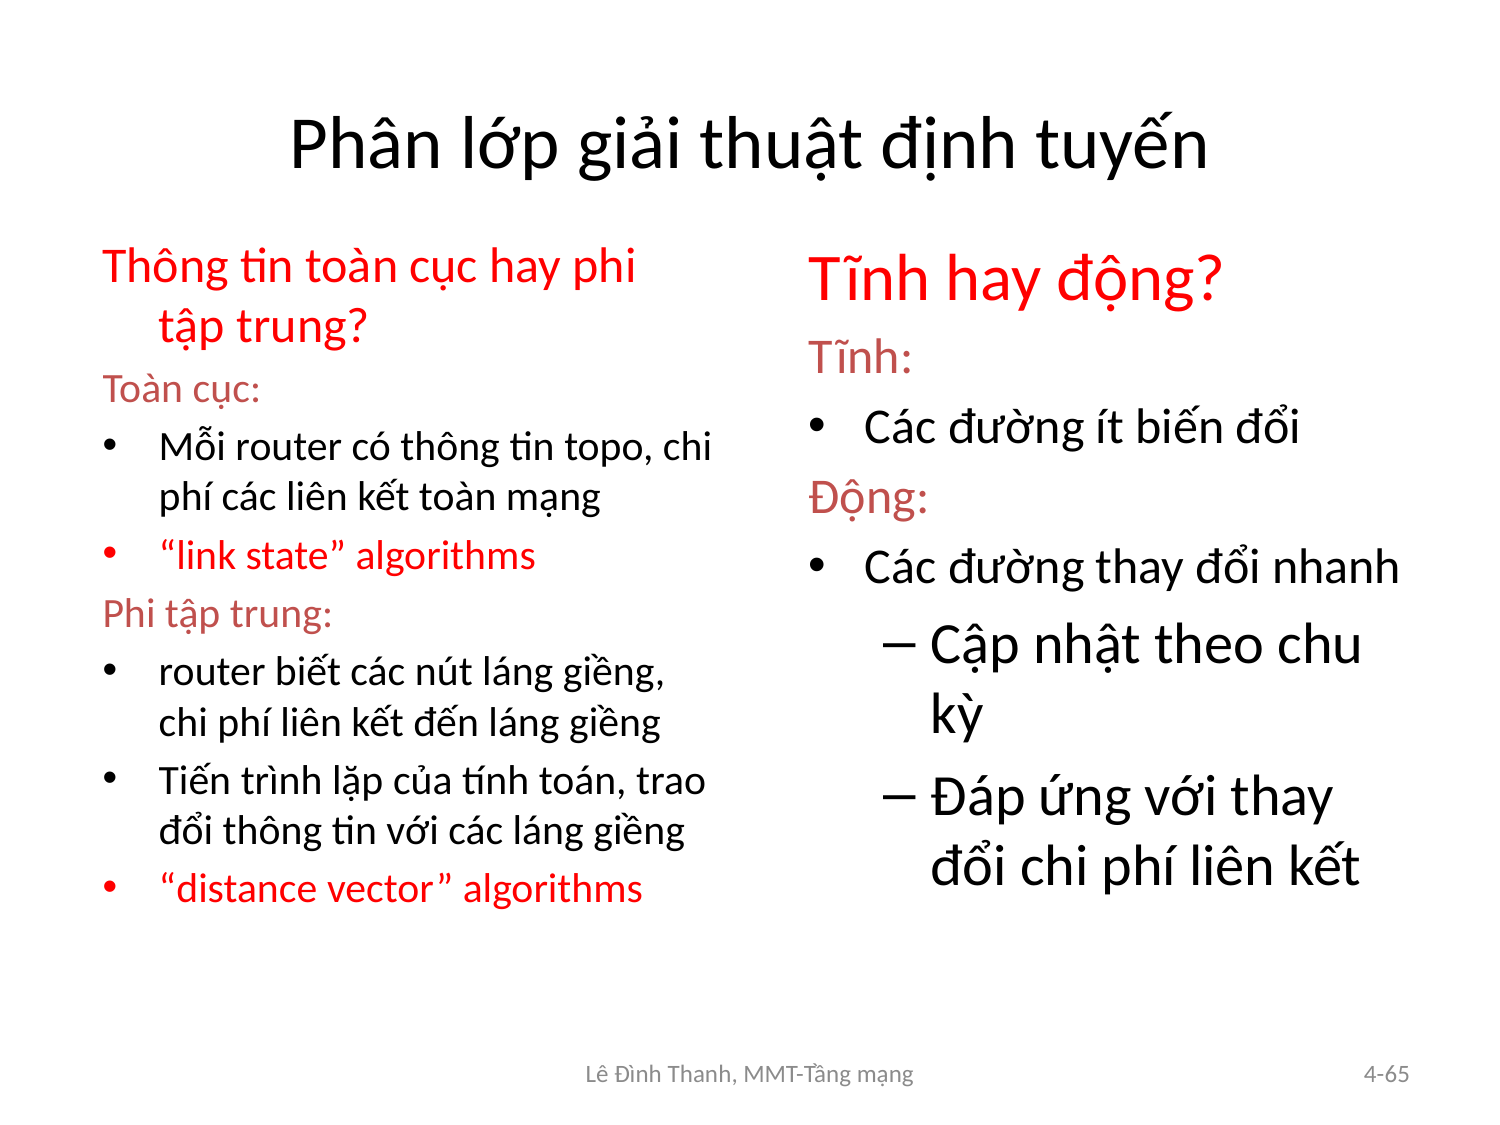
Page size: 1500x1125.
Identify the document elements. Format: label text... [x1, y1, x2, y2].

title Phân lớp giải thuật định tuyến [75, 45, 1425, 233]
slide_number 4-65 [1074, 1042, 1425, 1103]
list Thông tin toàn cục hay phi tập trung? Toàn cục: Mỗi router có thông tin topo, chi phí các liên kết toàn mạng “link state” algorithms Phi tập trung: router biết các nút láng giềng, chi phí liên kết đến láng giềng Tiến trình lặp của tính toán, trao đổi thông tin với các láng giềng “distance vector” algorithms [87, 224, 729, 988]
list Tĩnh hay động? Tĩnh: Các đường ít biến đổi Động: Các đường thay đổi nhanh Cập nhật theo chu kỳ Đáp ứng với thay đổi chi phí liên kết [793, 226, 1419, 989]
footer Lê Đình Thanh, MMT-Tầng mạng [512, 1042, 988, 1103]
